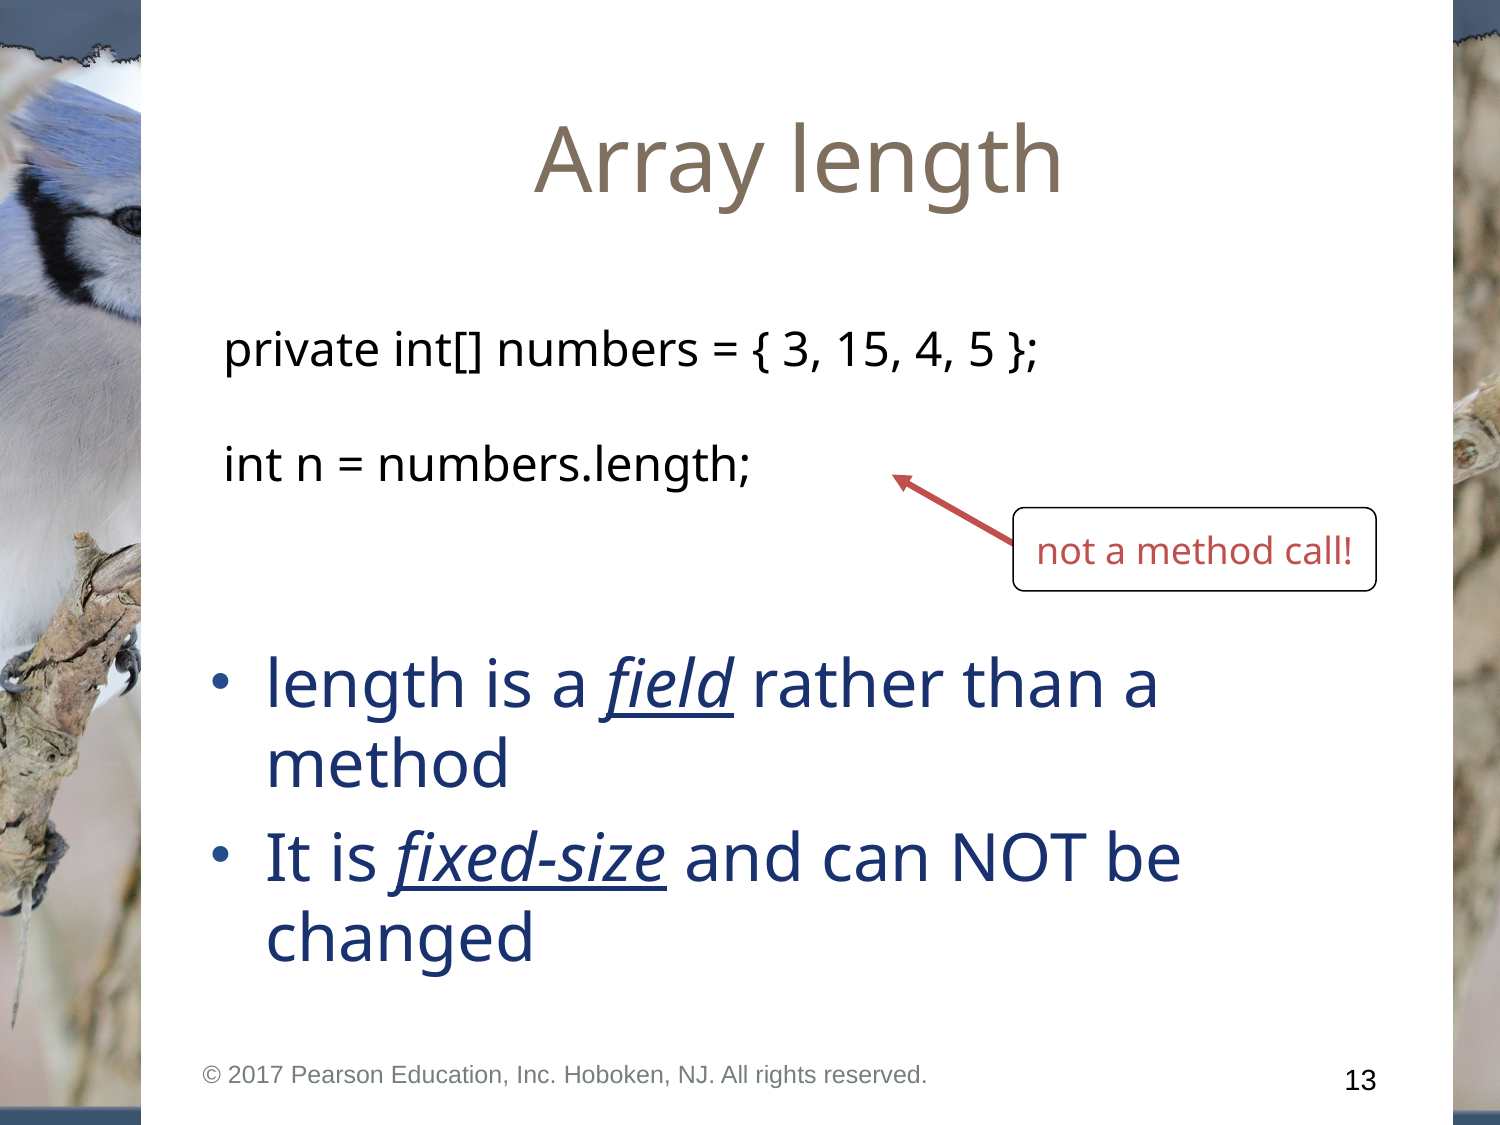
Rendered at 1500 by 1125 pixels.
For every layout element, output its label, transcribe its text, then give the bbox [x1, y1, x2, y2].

list length is a field rather than a method It is fixed-size and can NOT be changed [187, 633, 1413, 1002]
picture [0, 0, 141, 1125]
text_box private int[] numbers = { 3, 15, 4, 5 }; int n = numbers.length; [216, 318, 1484, 661]
title Array length [162, 62, 1438, 250]
picture [1453, 0, 1500, 1125]
footer © 2017 Pearson Education, Inc. Hoboken, NJ. All rights reserved. [187, 1051, 1325, 1102]
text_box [891, 474, 1377, 592]
